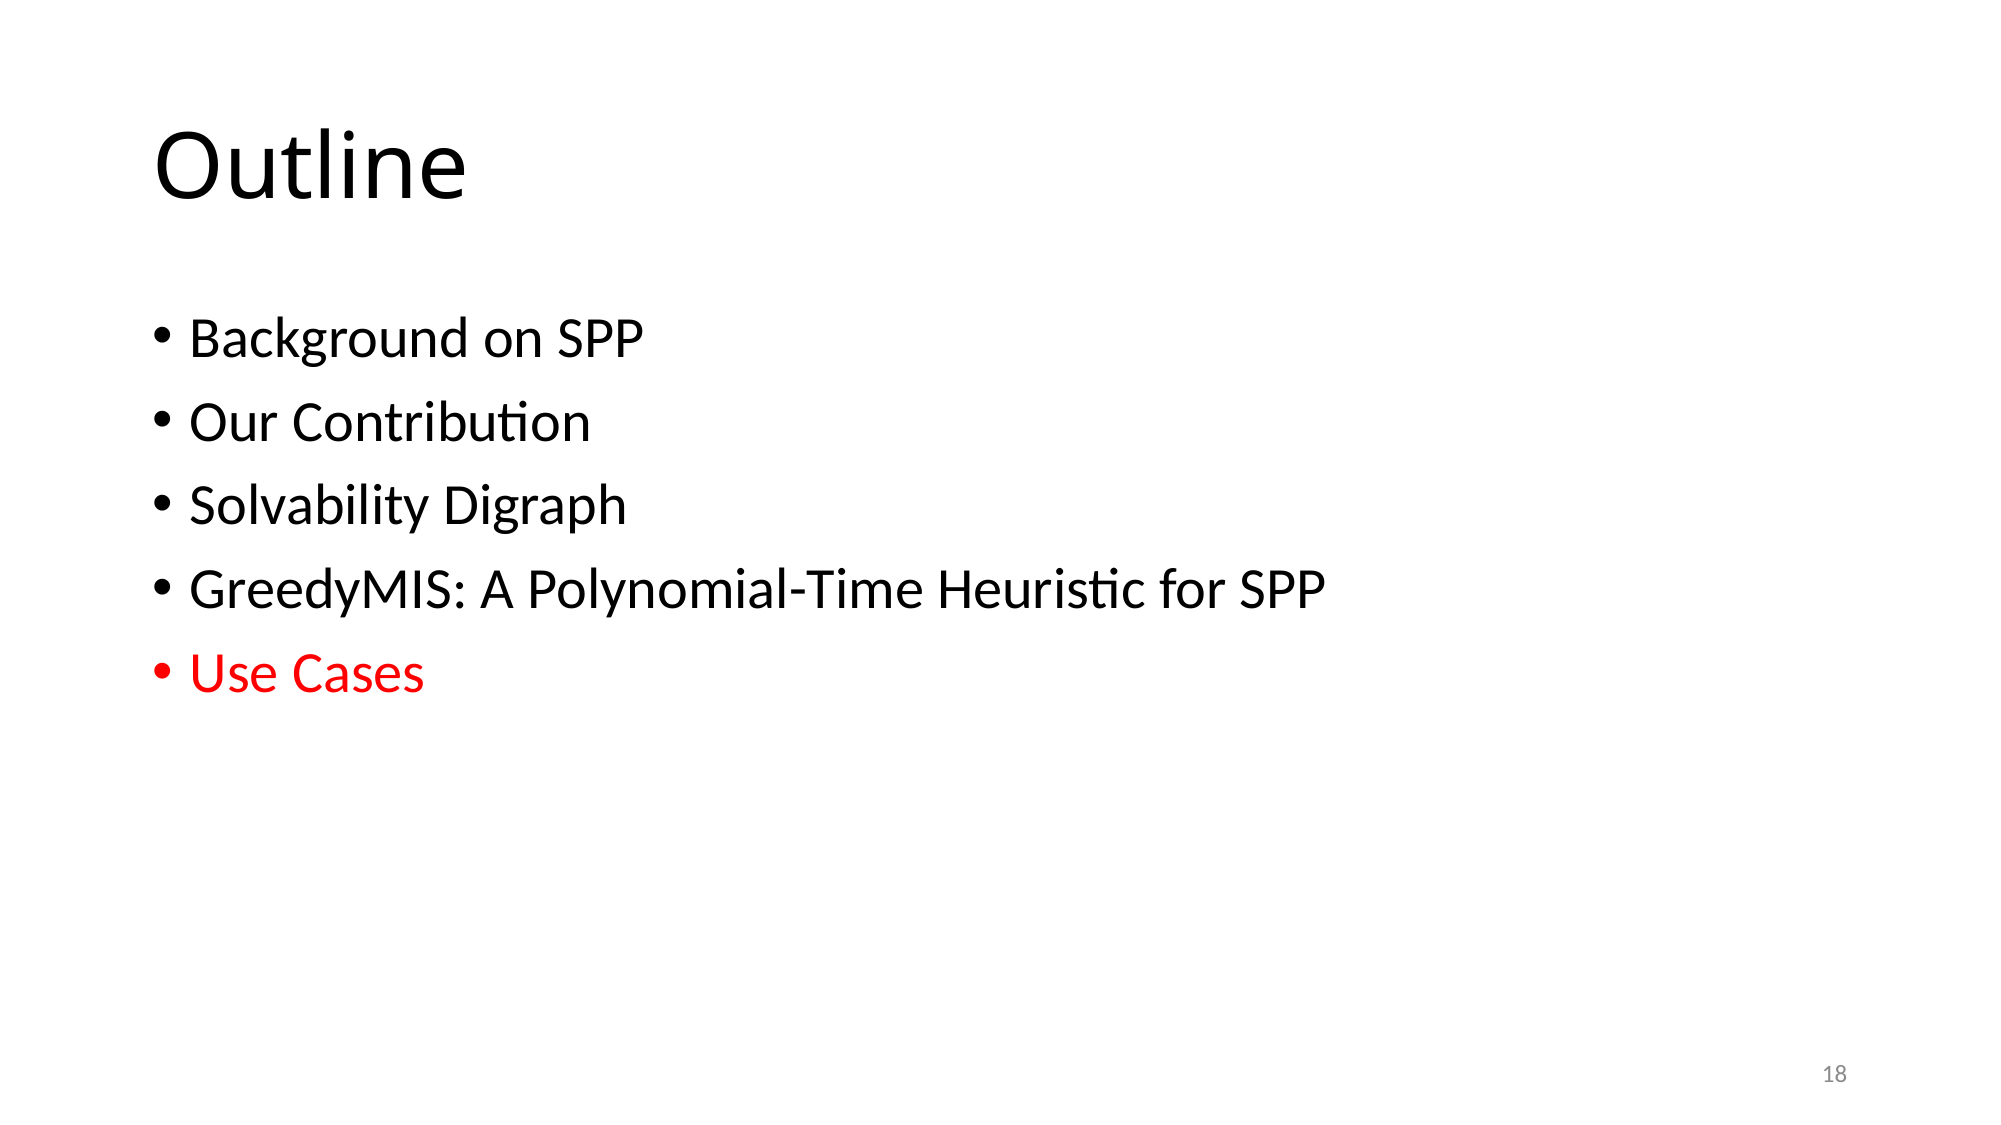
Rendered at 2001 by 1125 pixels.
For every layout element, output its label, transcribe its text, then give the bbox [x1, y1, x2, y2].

list Background on SPP Our Contribution Solvability Digraph GreedyMIS: A Polynomial-Time Heuristic for SPP Use Cases [137, 299, 1863, 1014]
slide_number 18 [1412, 1042, 1863, 1103]
title Outline [137, 59, 1863, 278]
